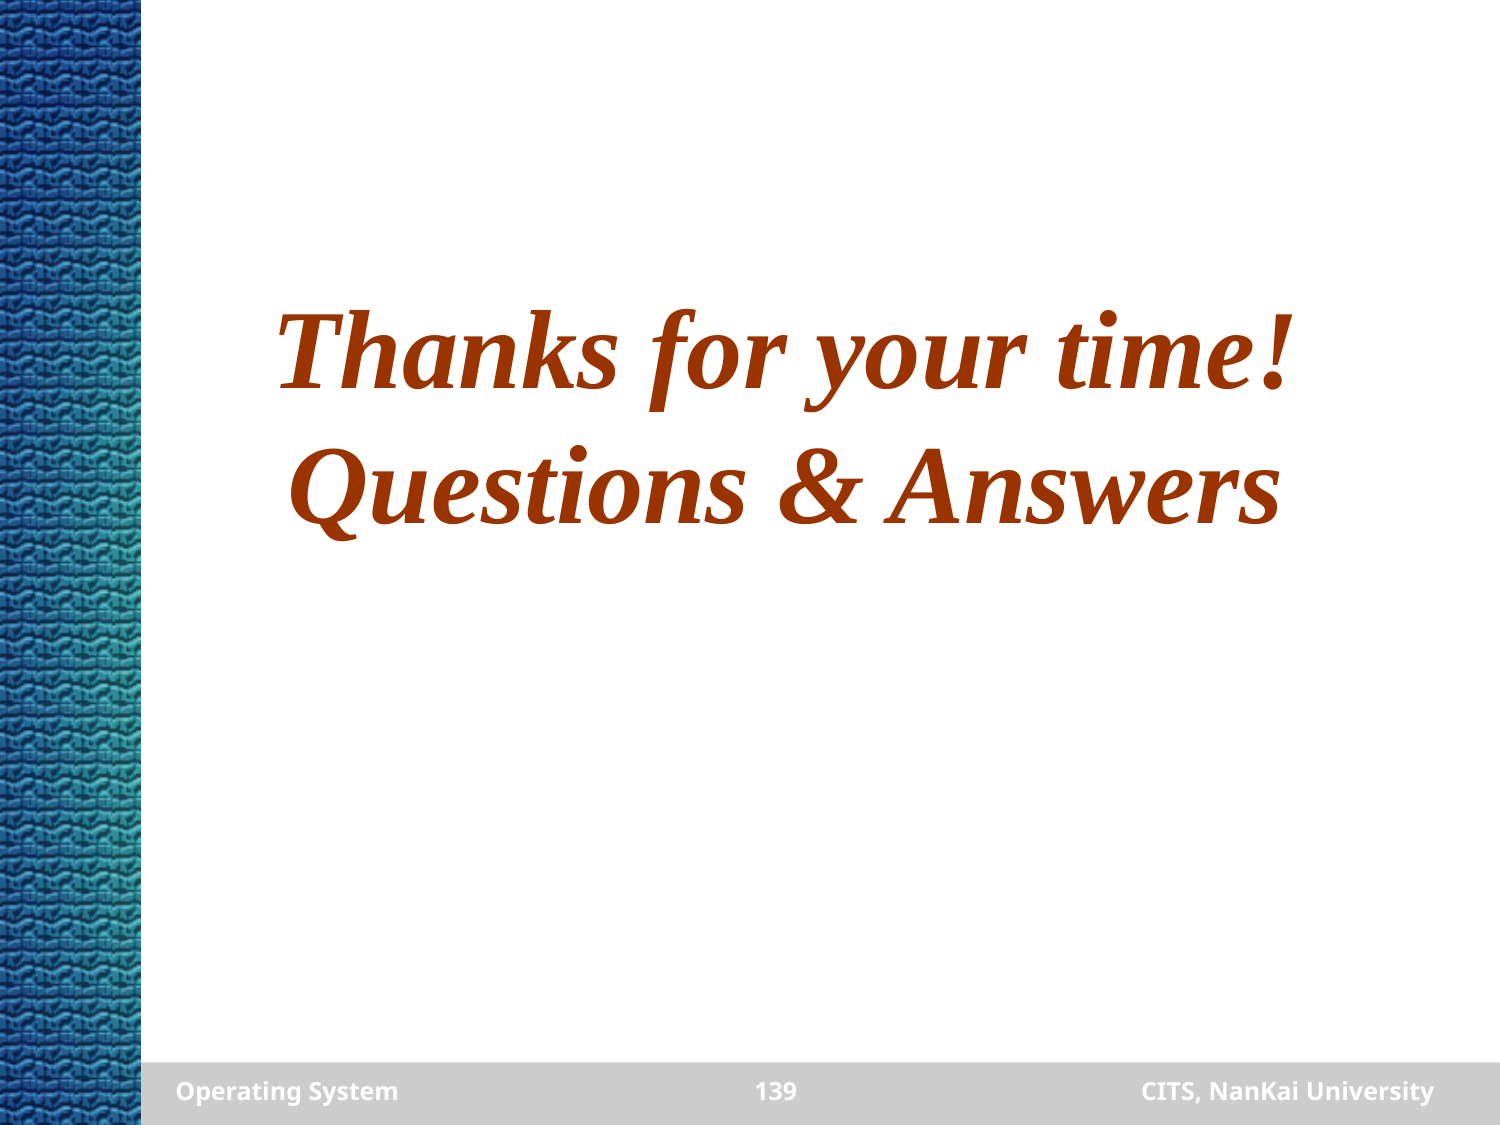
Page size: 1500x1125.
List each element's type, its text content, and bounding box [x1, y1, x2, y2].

footer CITS, NanKai University [974, 1067, 1451, 1118]
picture [0, 0, 141, 1125]
slide_number Operating System [160, 1067, 574, 1118]
slide_number 139 [600, 1067, 951, 1118]
title Thanks for your time! Questions & Answers [147, 338, 1424, 485]
